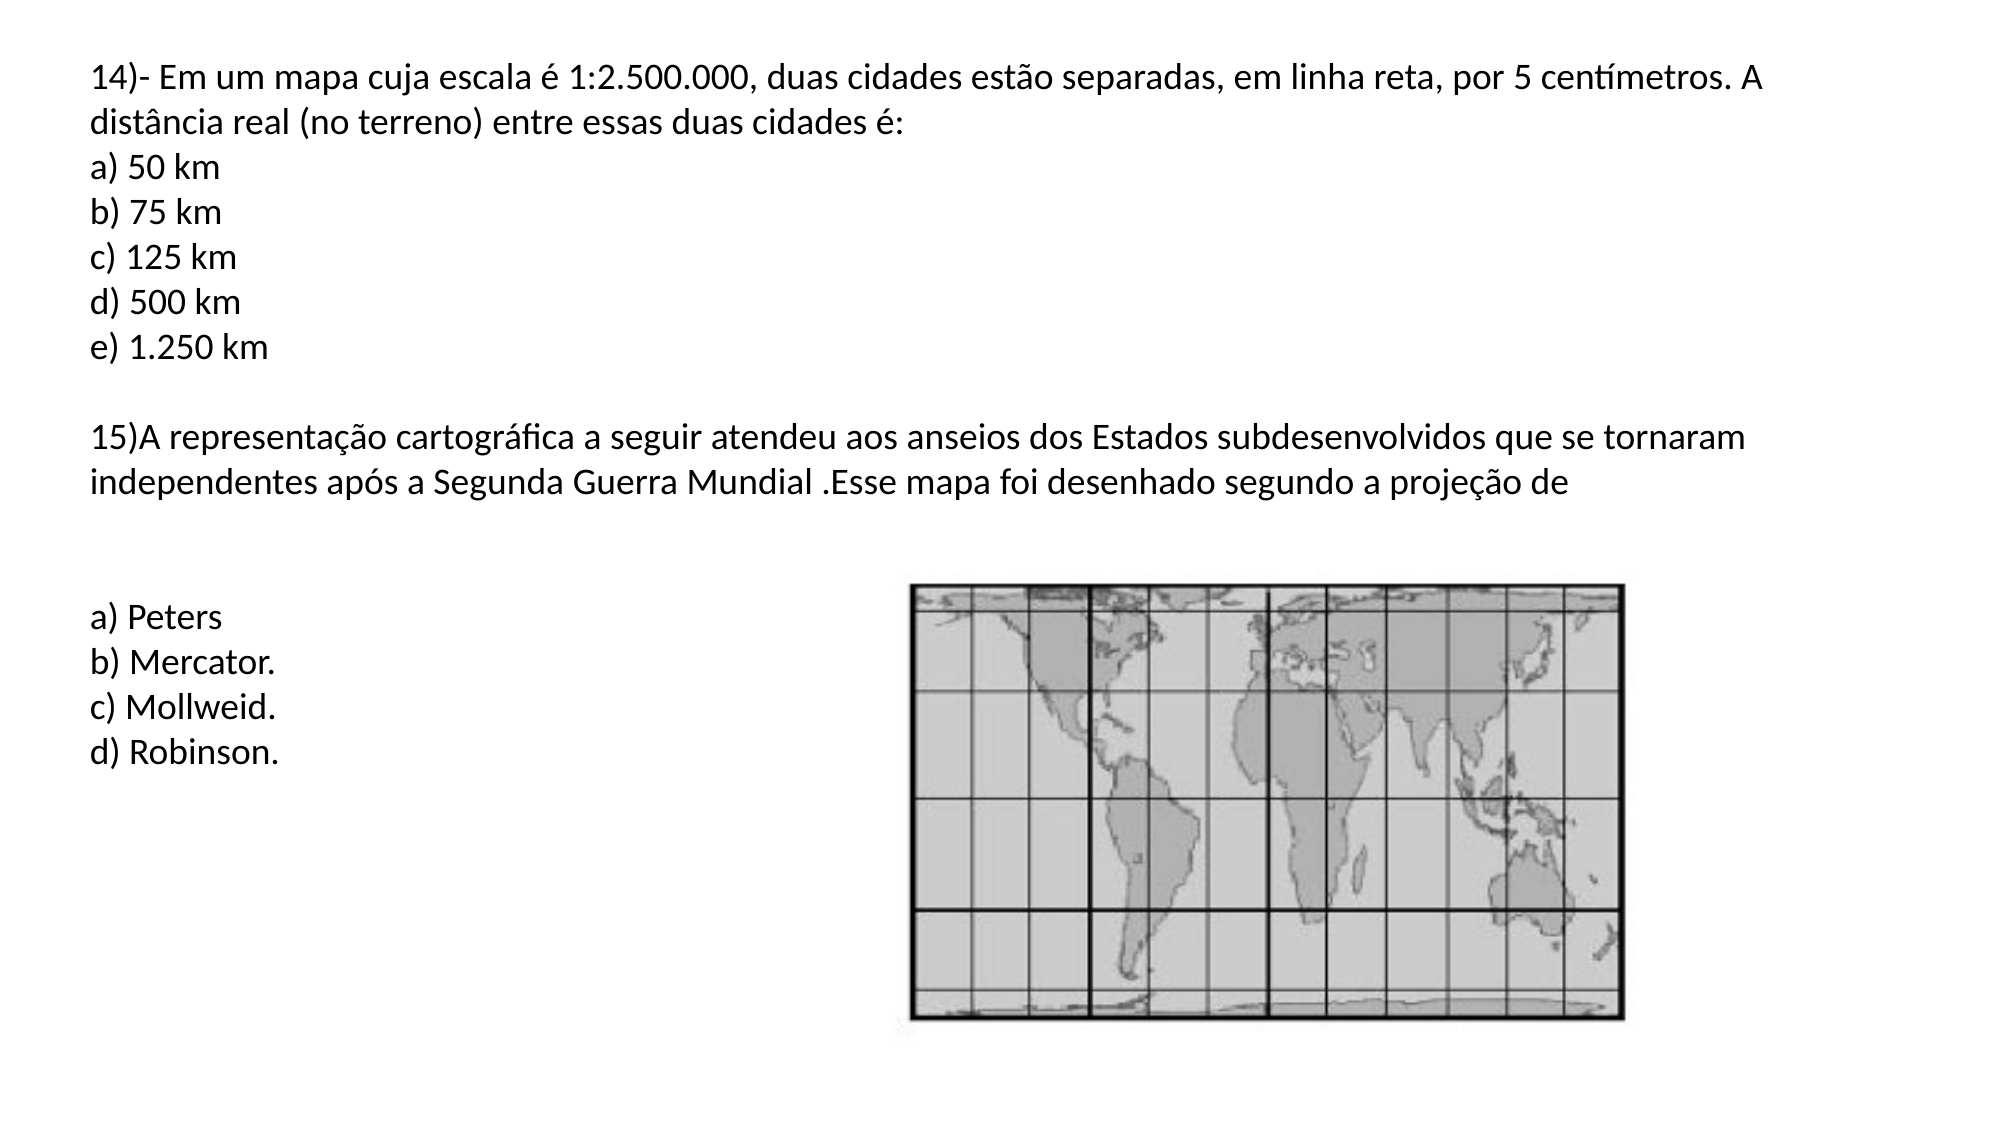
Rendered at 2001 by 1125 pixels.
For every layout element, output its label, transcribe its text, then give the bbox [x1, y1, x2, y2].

picture [876, 536, 1676, 1079]
text_box 14)- Em um mapa cuja escala é 1:2.500.000, duas cidades estão separadas, em linha reta, por 5 centímetros. A distância real (no terreno) entre essas duas cidades é: a) 50 km b) 75 km c) 125 km d) 500 km e) 1.250 km 15)A representação cartográfica a seguir atendeu aos anseios dos Estados subdesenvolvidos que se tornaram independentes após a Segunda Guerra Mundial .Esse mapa foi desenhado segundo a projeção de a) Peters b) Mercator. c) Mollweid. d) Robinson. [75, 44, 1901, 780]
